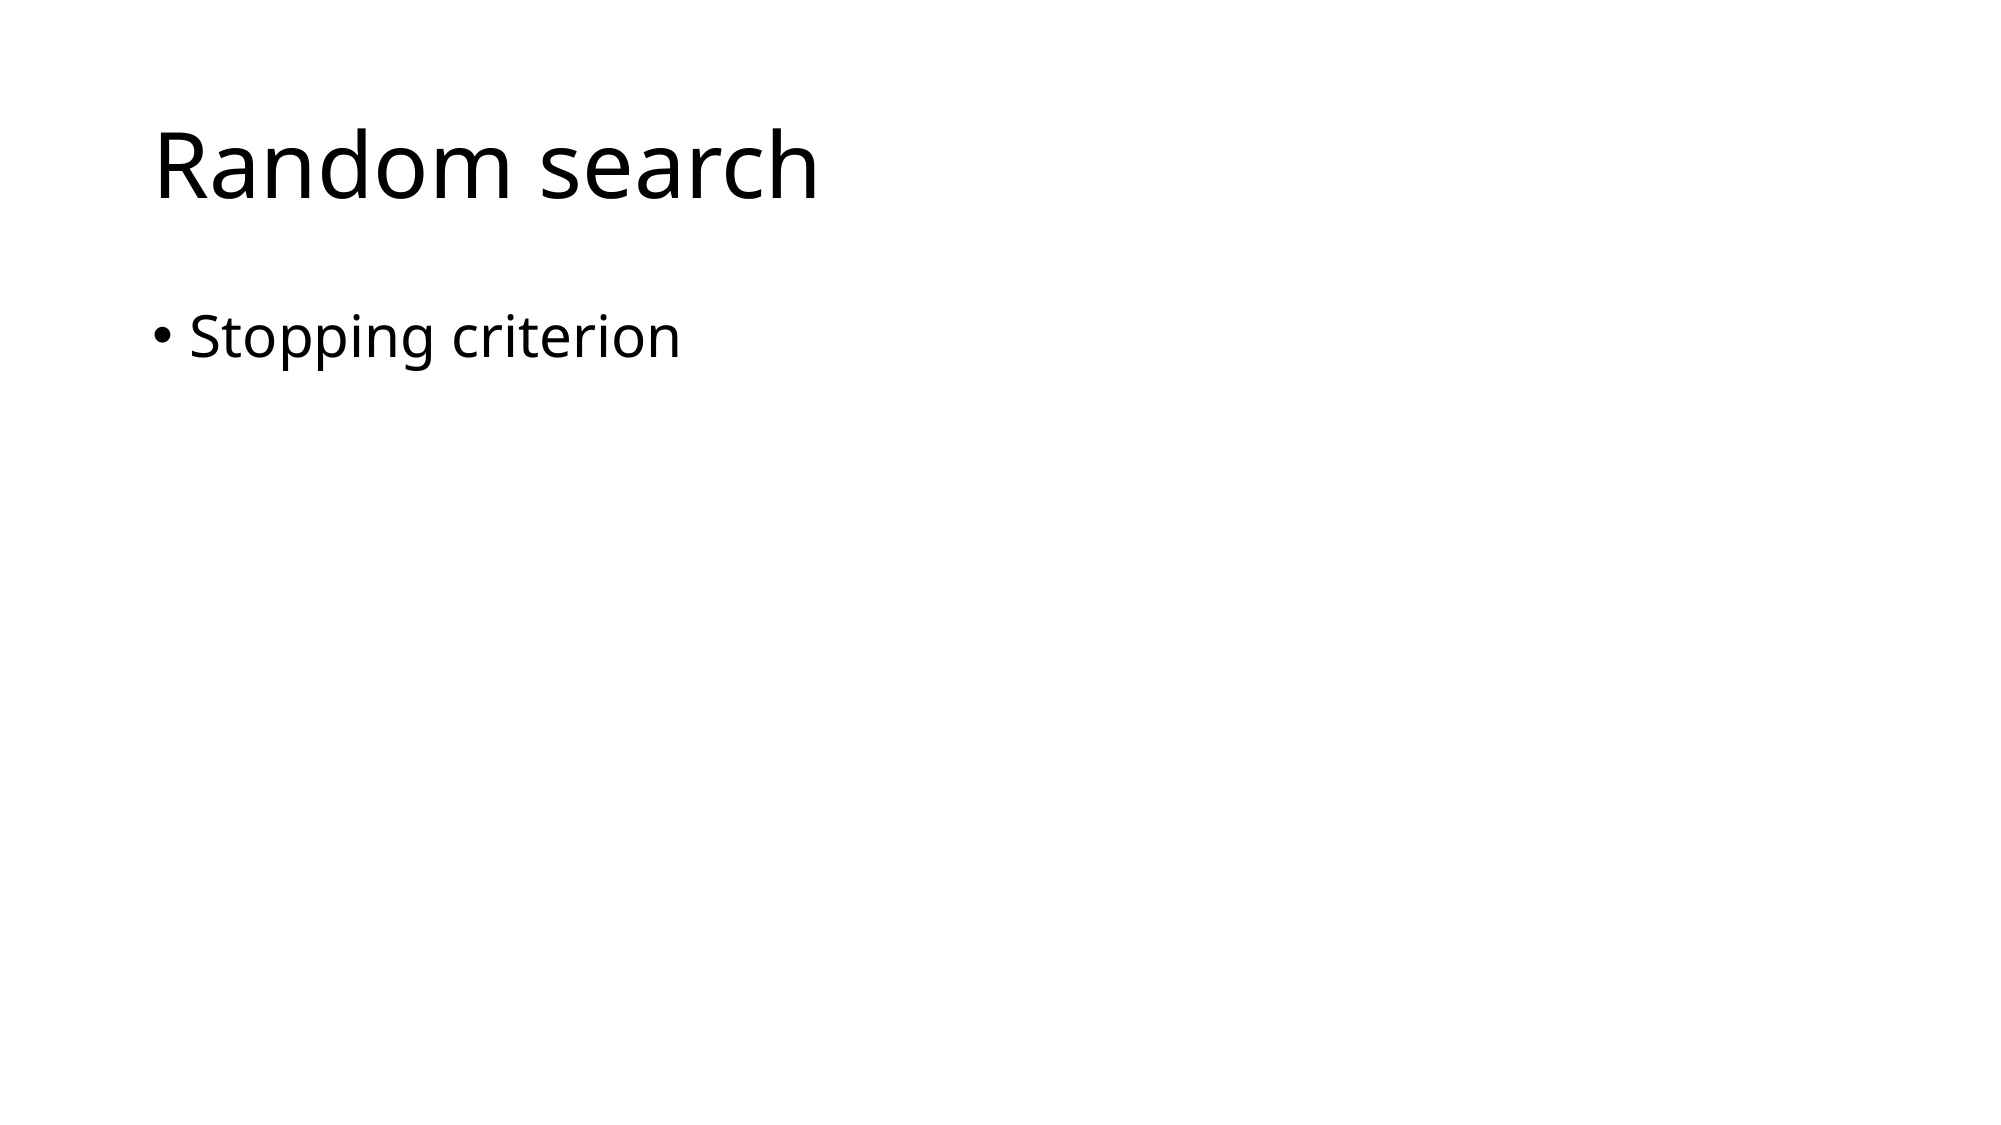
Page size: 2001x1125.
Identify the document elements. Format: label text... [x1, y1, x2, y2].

list Stopping criterion [137, 299, 1863, 1014]
title Random search [137, 59, 1863, 278]
